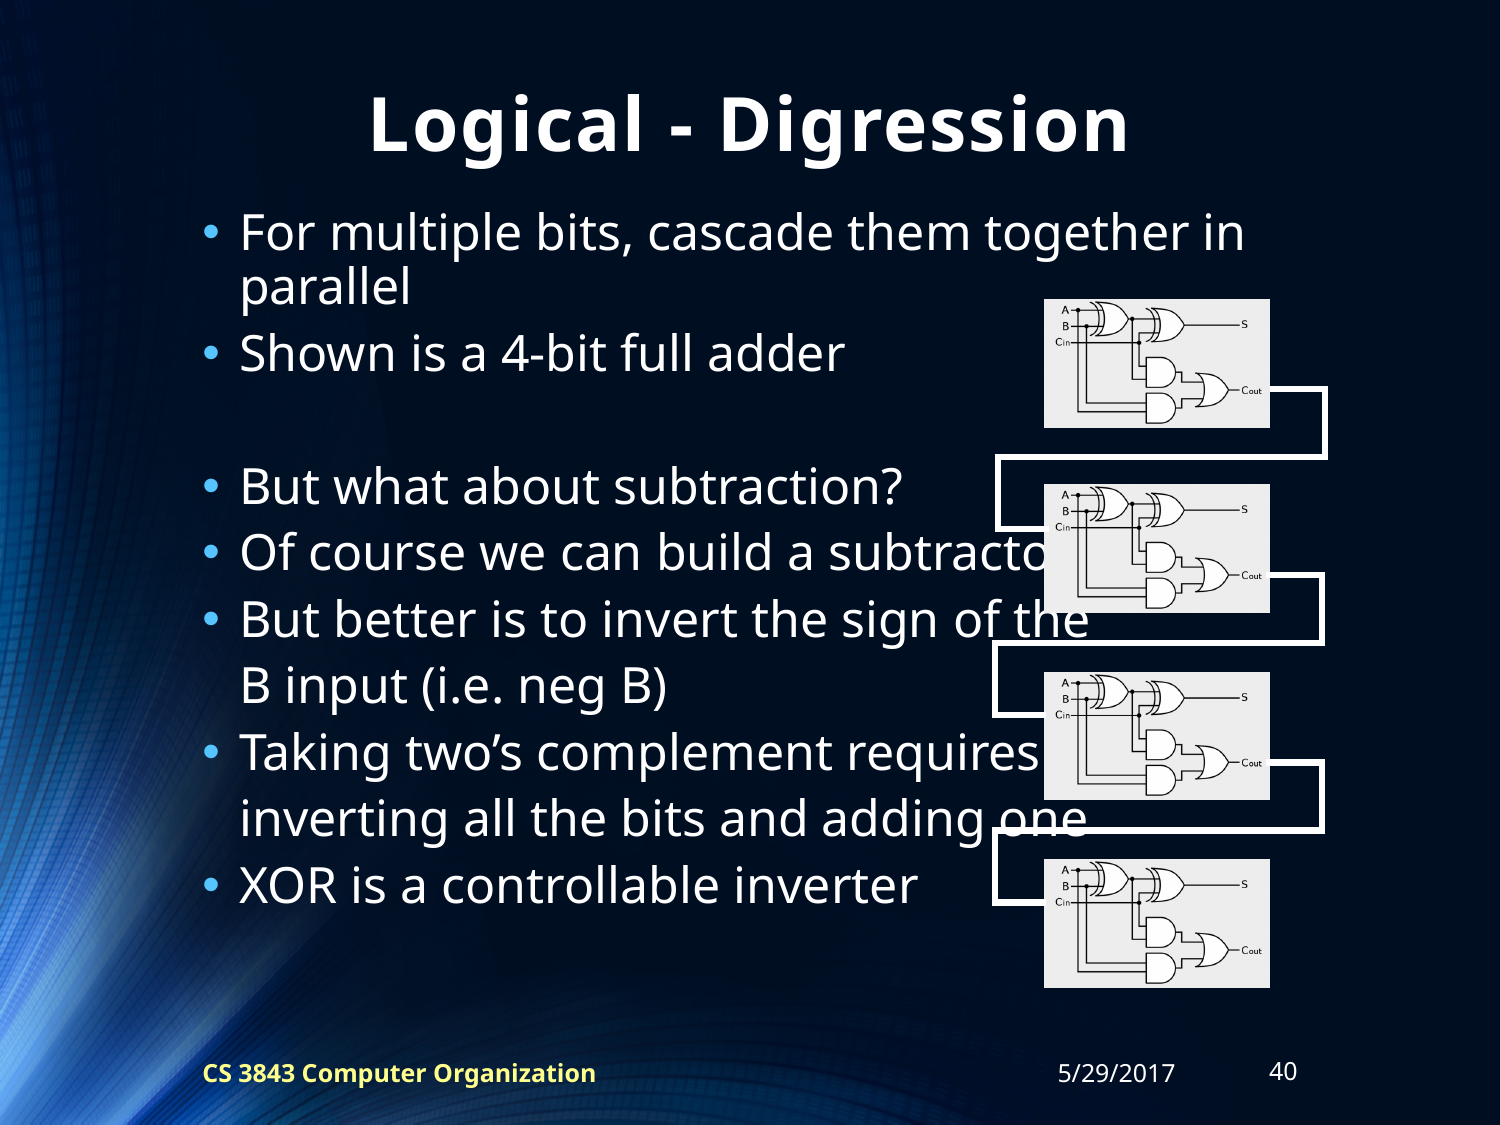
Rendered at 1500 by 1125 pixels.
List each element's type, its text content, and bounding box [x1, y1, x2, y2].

title Logical - Digression [187, 62, 1313, 175]
list For multiple bits, cascade them together in parallel Shown is a 4-bit full adder But what about subtraction? Of course we can build a subtractor But better is to invert the sign of the B input (i.e. neg B) Taking two’s complement requires inverting all the bits and adding one XOR is a controllable inverter [187, 200, 1388, 1013]
slide_number 40 [1209, 1050, 1313, 1096]
text_box [994, 574, 1322, 716]
text_box [998, 389, 1325, 530]
footer CS 3843 Computer Organization [187, 1050, 994, 1096]
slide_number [1012, 1050, 1191, 1096]
text_box [994, 762, 1322, 903]
picture [0, 0, 1500, 1125]
